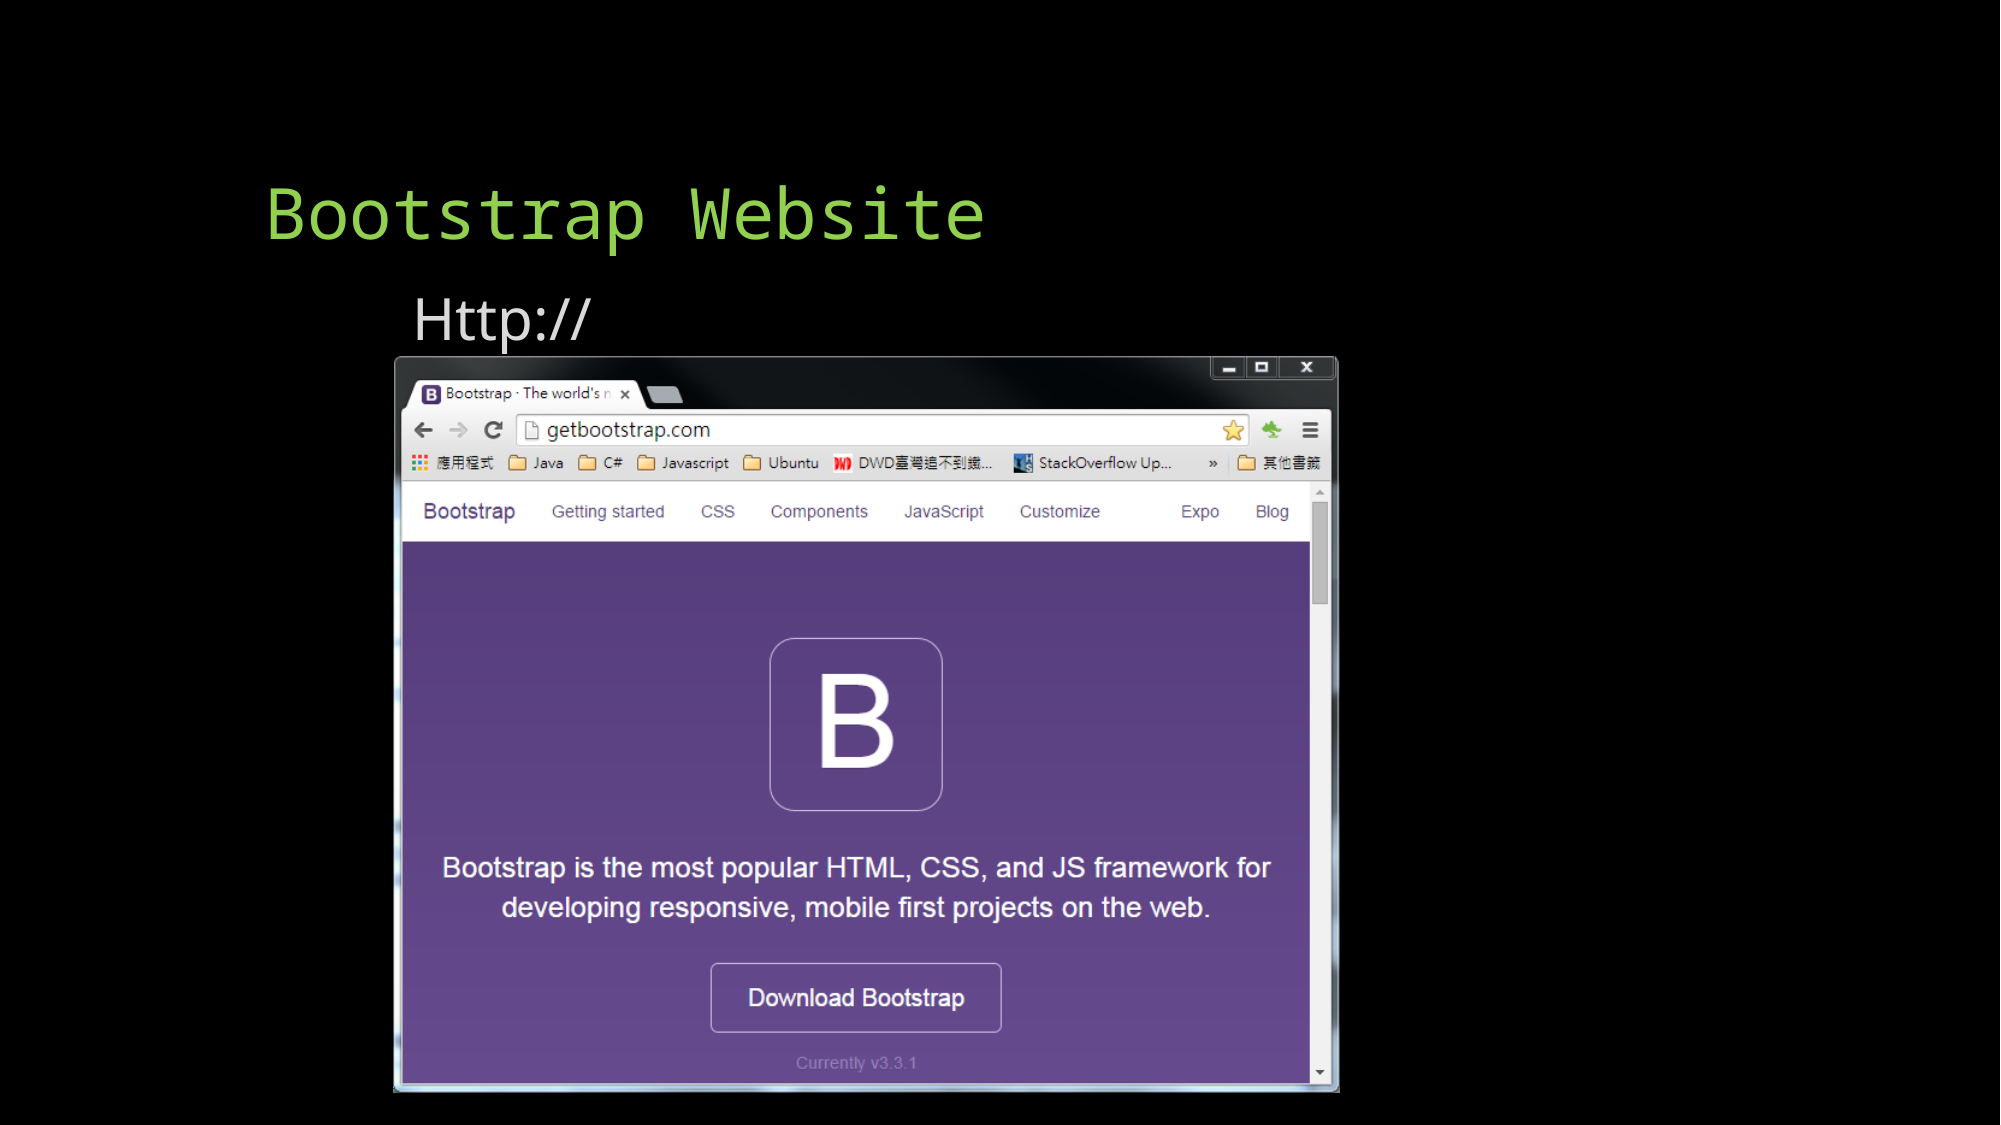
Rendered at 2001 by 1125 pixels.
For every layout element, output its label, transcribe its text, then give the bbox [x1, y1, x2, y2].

title Bootstrap Website [249, 75, 1750, 263]
picture [393, 355, 1340, 1093]
list Http://getbootstrap.com [397, 275, 1083, 350]
